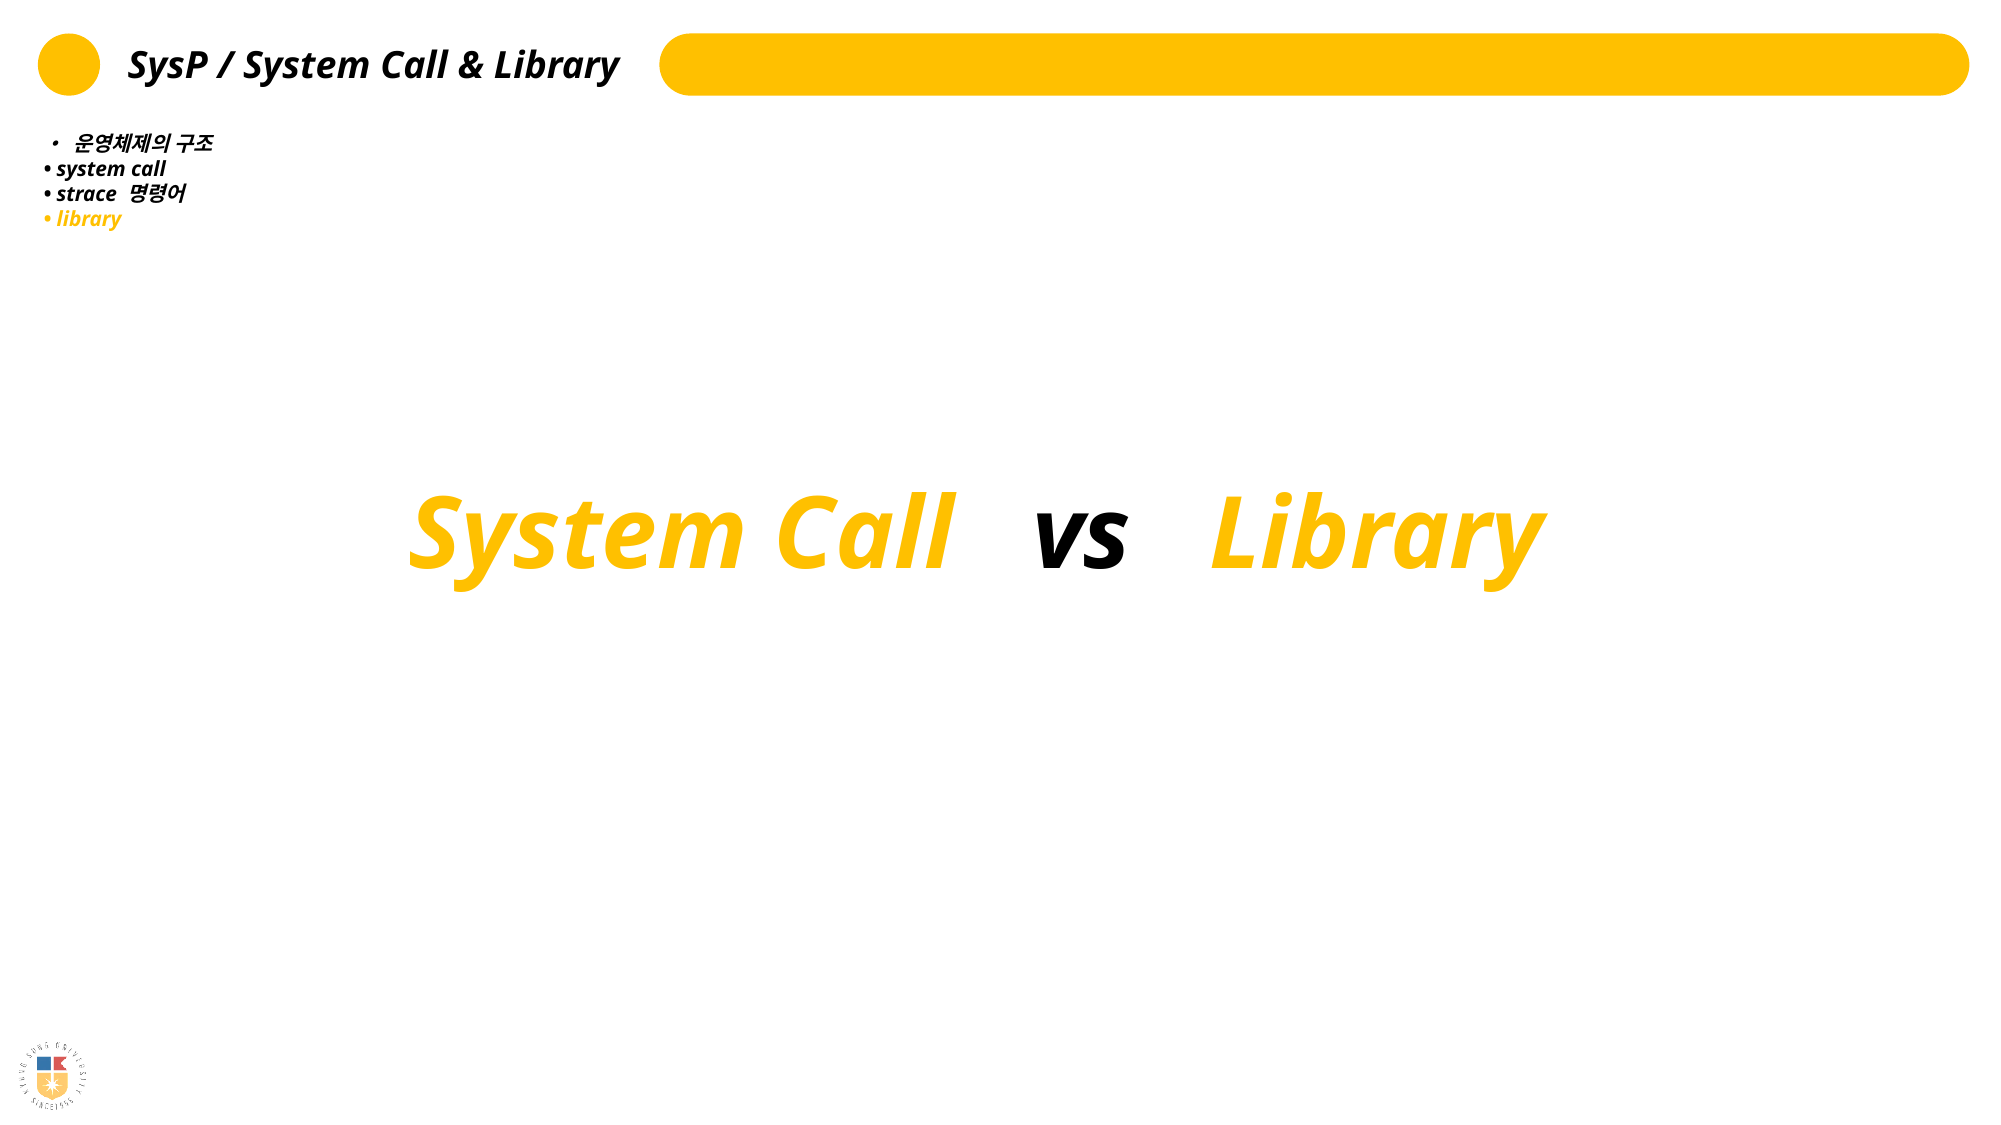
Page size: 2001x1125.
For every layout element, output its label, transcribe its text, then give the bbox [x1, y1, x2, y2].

text_box SysP / System Call & Library [112, 33, 635, 94]
text_box • 운영체제의 구조 • system call • strace 명령어 • library [28, 123, 228, 239]
text_box System Call vs Library [394, 461, 1559, 597]
picture [17, 1040, 87, 1111]
